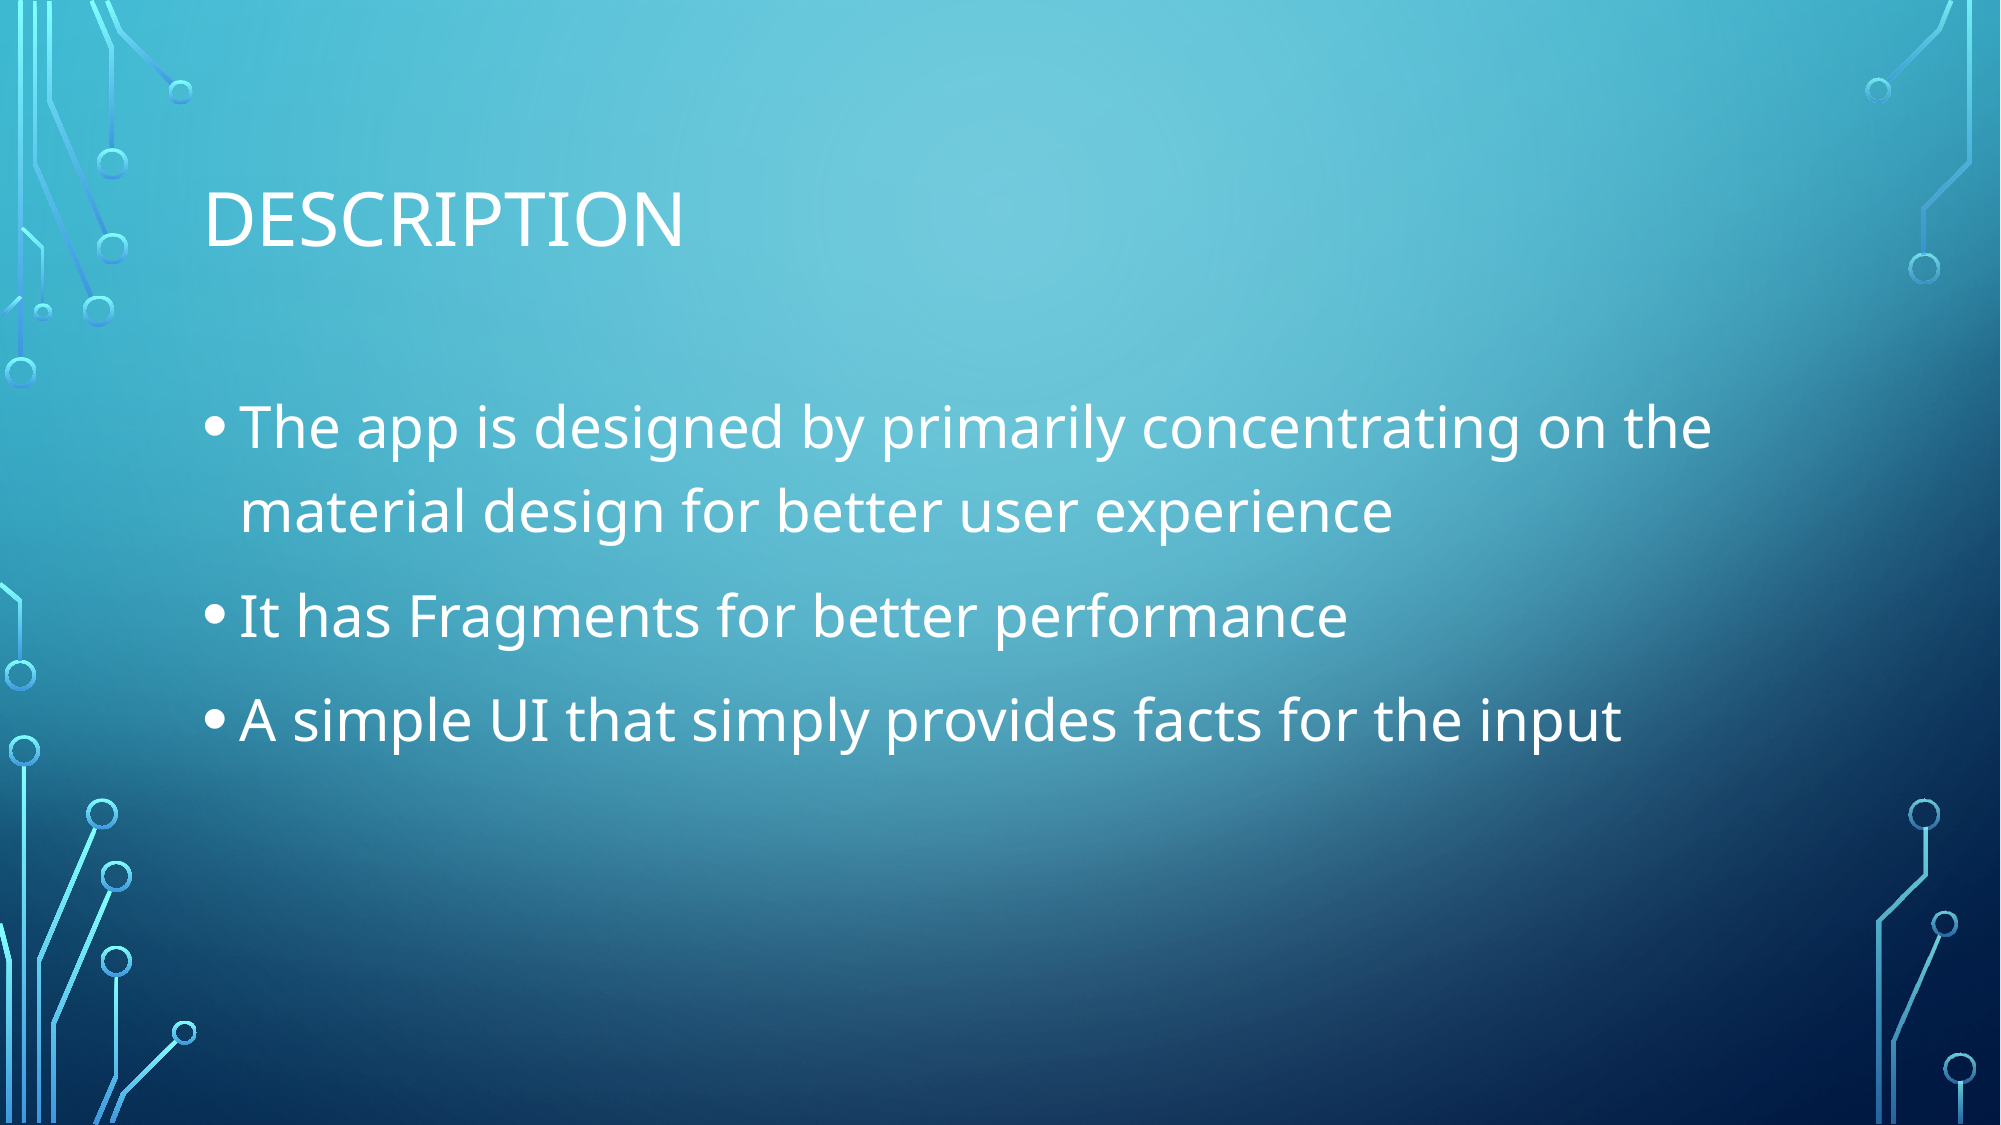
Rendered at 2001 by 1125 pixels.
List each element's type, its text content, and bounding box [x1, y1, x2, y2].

title Description [187, 101, 1813, 344]
list The app is designed by primarily concentrating on the material design for better user experience It has Fragments for better performance A simple UI that simply provides facts for the input [187, 369, 1813, 950]
